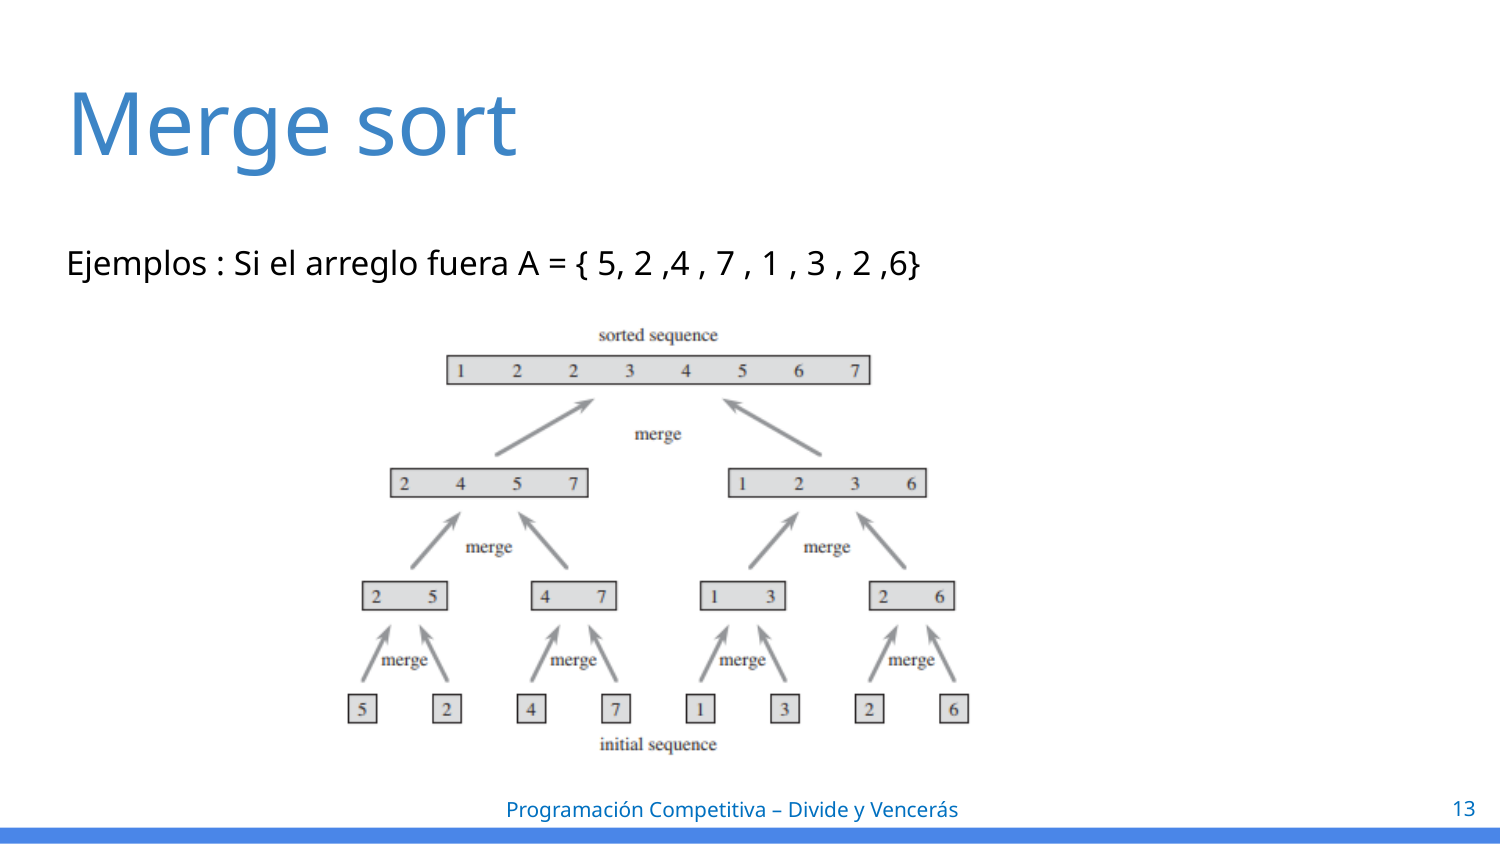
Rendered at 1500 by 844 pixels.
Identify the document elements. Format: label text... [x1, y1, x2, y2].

title Merge sort [51, 51, 1449, 189]
list Ejemplos : Si el arreglo fuera A = { 5, 2 ,4 , 7 , 1 , 3 , 2 ,6} [51, 221, 1483, 729]
picture [312, 291, 1035, 774]
